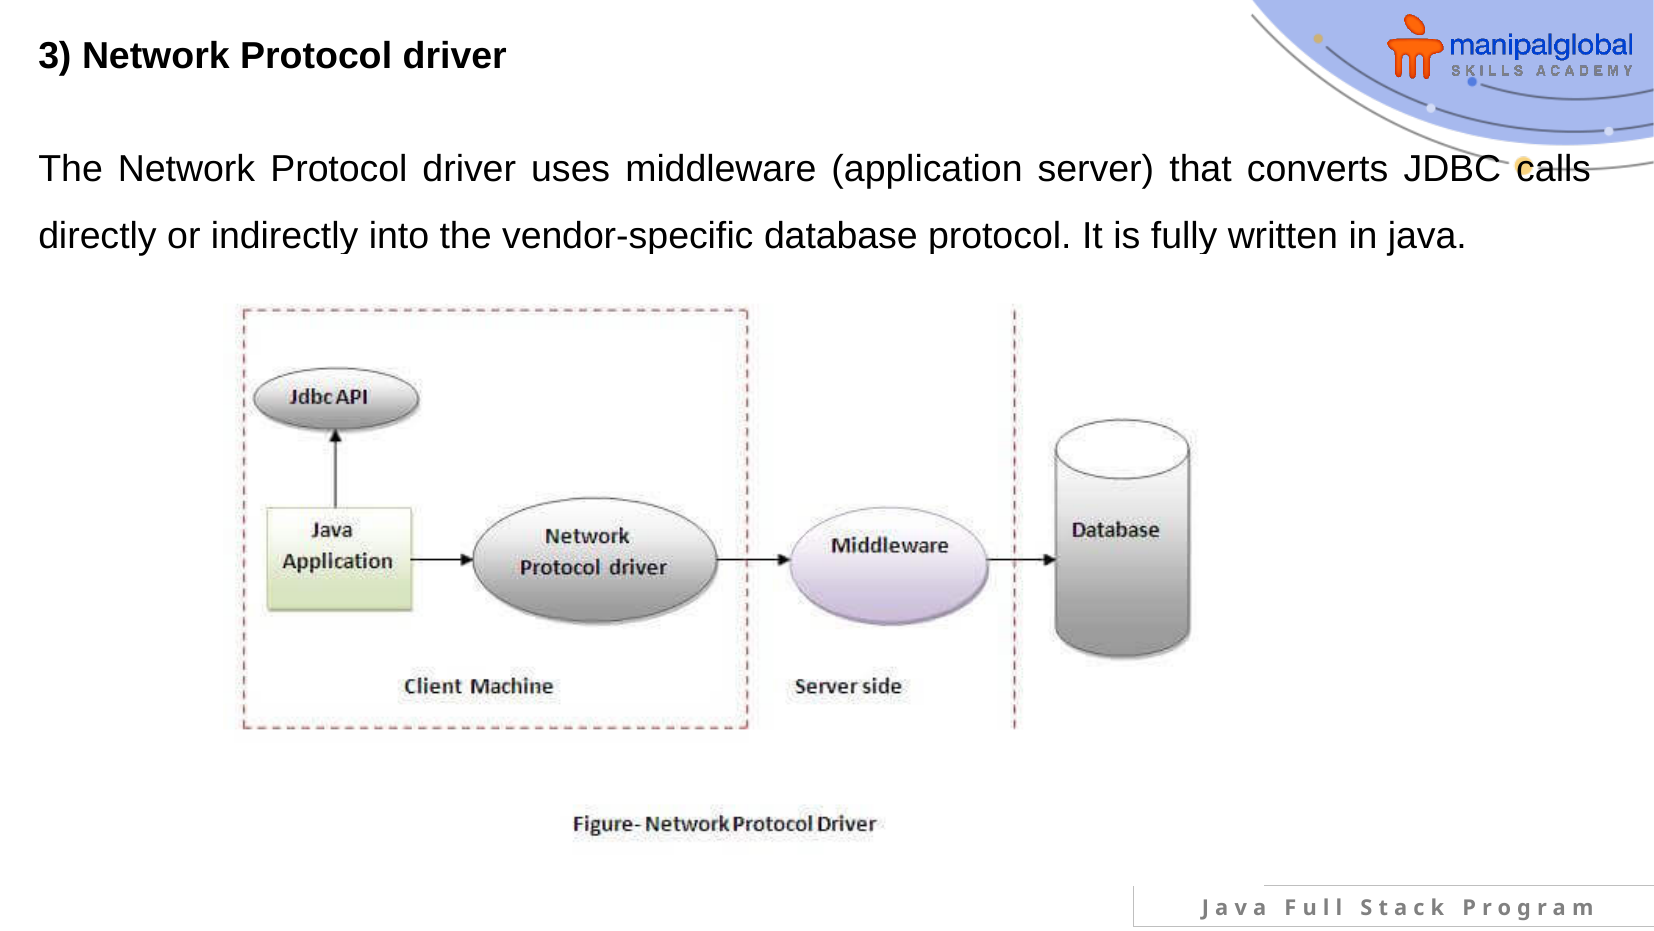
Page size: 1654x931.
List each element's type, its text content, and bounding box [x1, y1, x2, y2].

text_box 3) Network Protocol driver The Network Protocol driver uses middleware (application server) that converts JDBC calls directly or indirectly into the vendor-specific database protocol. It is fully written in java. [23, 23, 1607, 249]
text_box Java Full Stack Program [1133, 885, 1654, 927]
picture [0, 0, 1654, 930]
